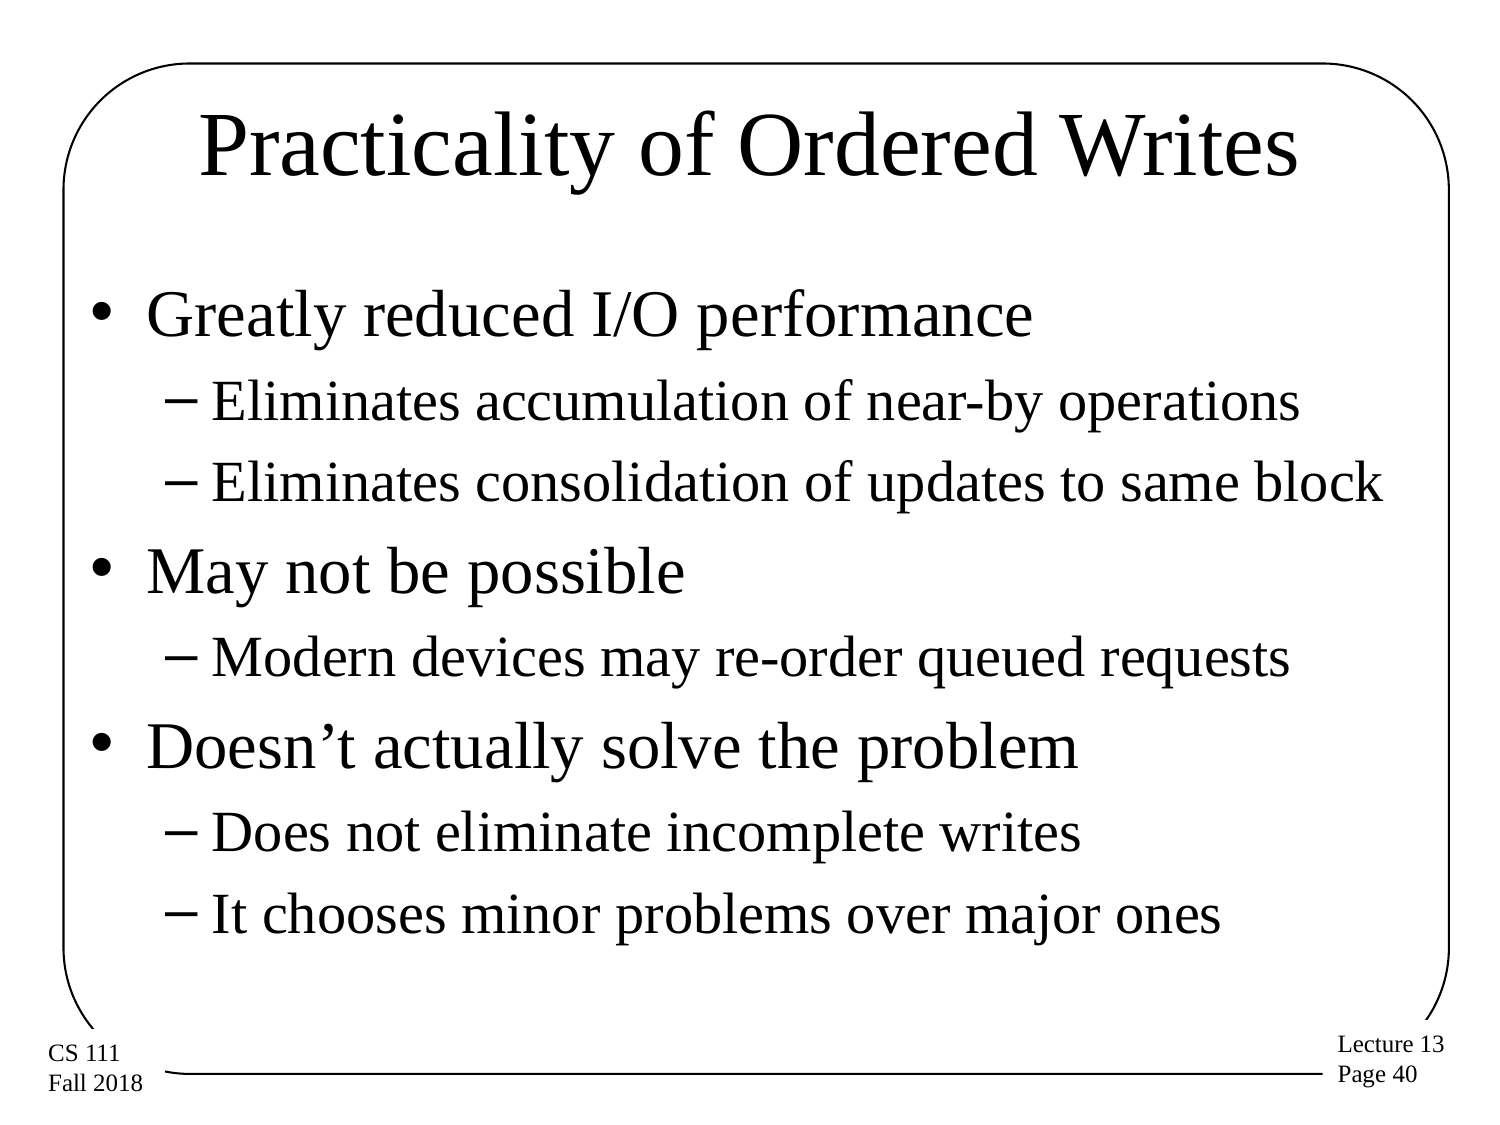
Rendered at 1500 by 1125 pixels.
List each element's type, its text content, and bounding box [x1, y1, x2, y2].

title Practicality of Ordered Writes [74, 44, 1426, 233]
list Greatly reduced I/O performance Eliminates accumulation of near-by operations Eliminates consolidation of updates to same block May not be possible Modern devices may re-order queued requests Doesn’t actually solve the problem Does not eliminate incomplete writes It chooses minor problems over major ones [74, 262, 1426, 1006]
